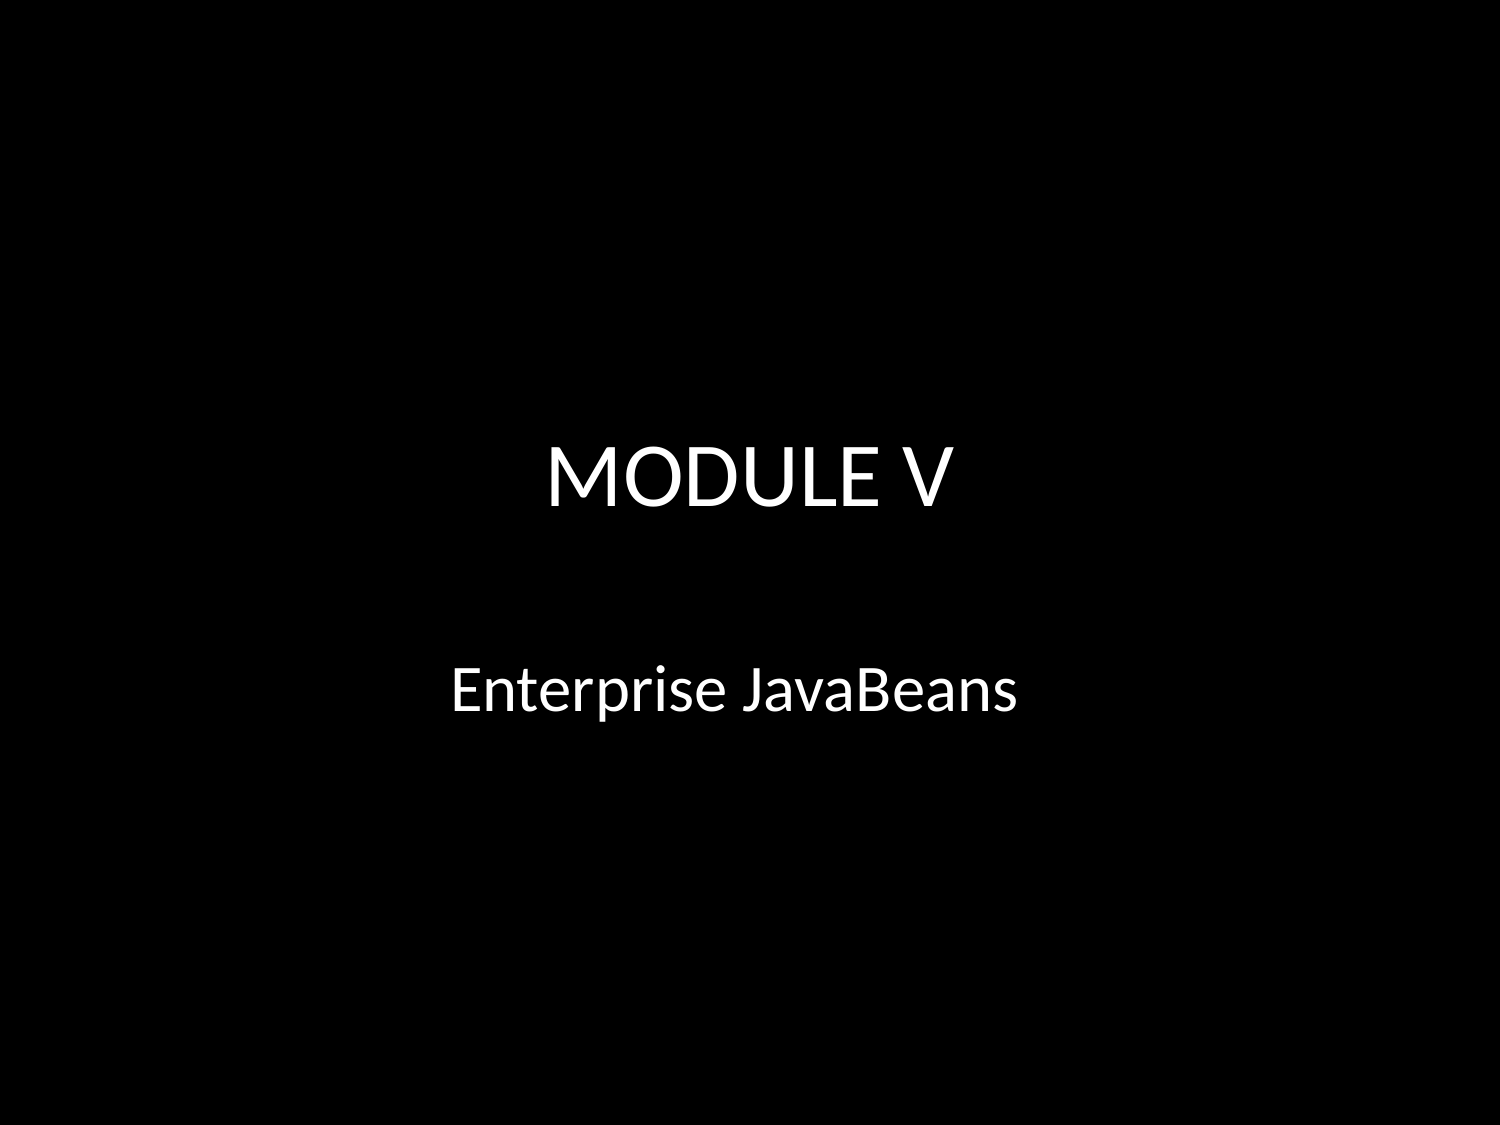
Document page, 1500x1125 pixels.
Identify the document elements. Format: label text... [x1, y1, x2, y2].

subtitle Enterprise JavaBeans [225, 637, 1275, 925]
title MODULE V [112, 349, 1388, 591]
